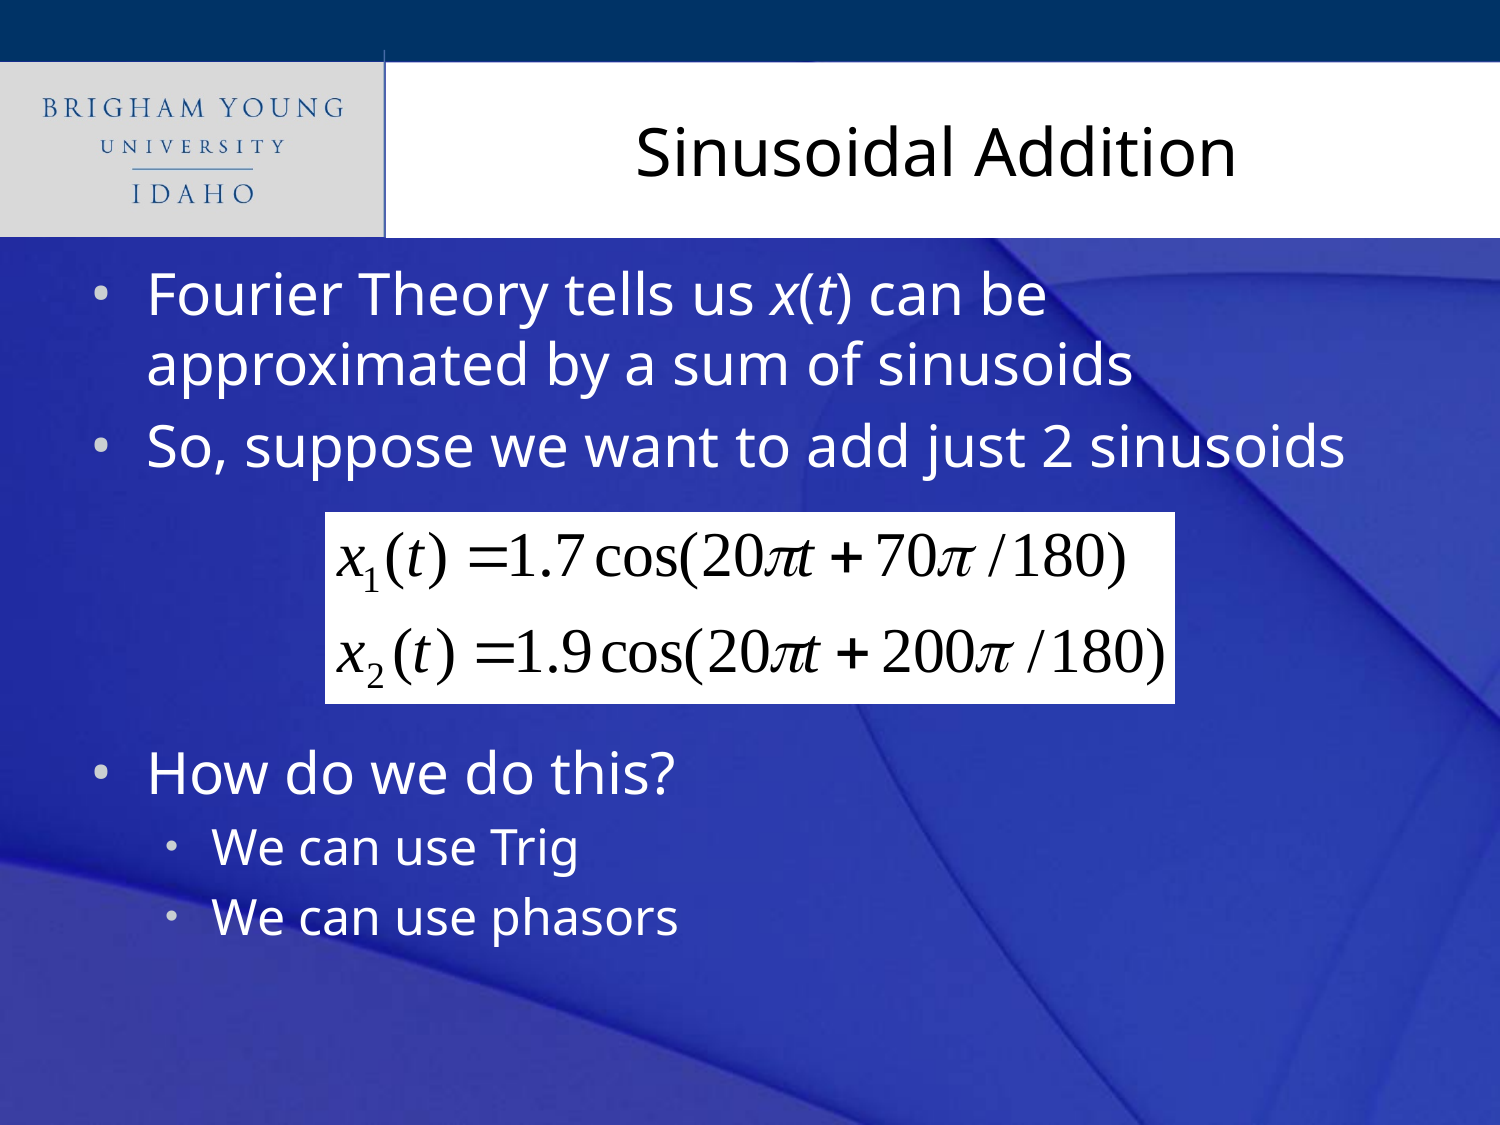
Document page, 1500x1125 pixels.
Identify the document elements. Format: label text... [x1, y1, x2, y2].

title Sinusoidal Addition [449, 37, 1426, 263]
picture [0, 62, 1500, 1125]
list Fourier Theory tells us x(t) can be approximated by a sum of sinusoids So, suppose we want to add just 2 sinusoids How do we do this? We can use Trig We can use phasors [74, 249, 1376, 888]
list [324, 512, 1176, 704]
